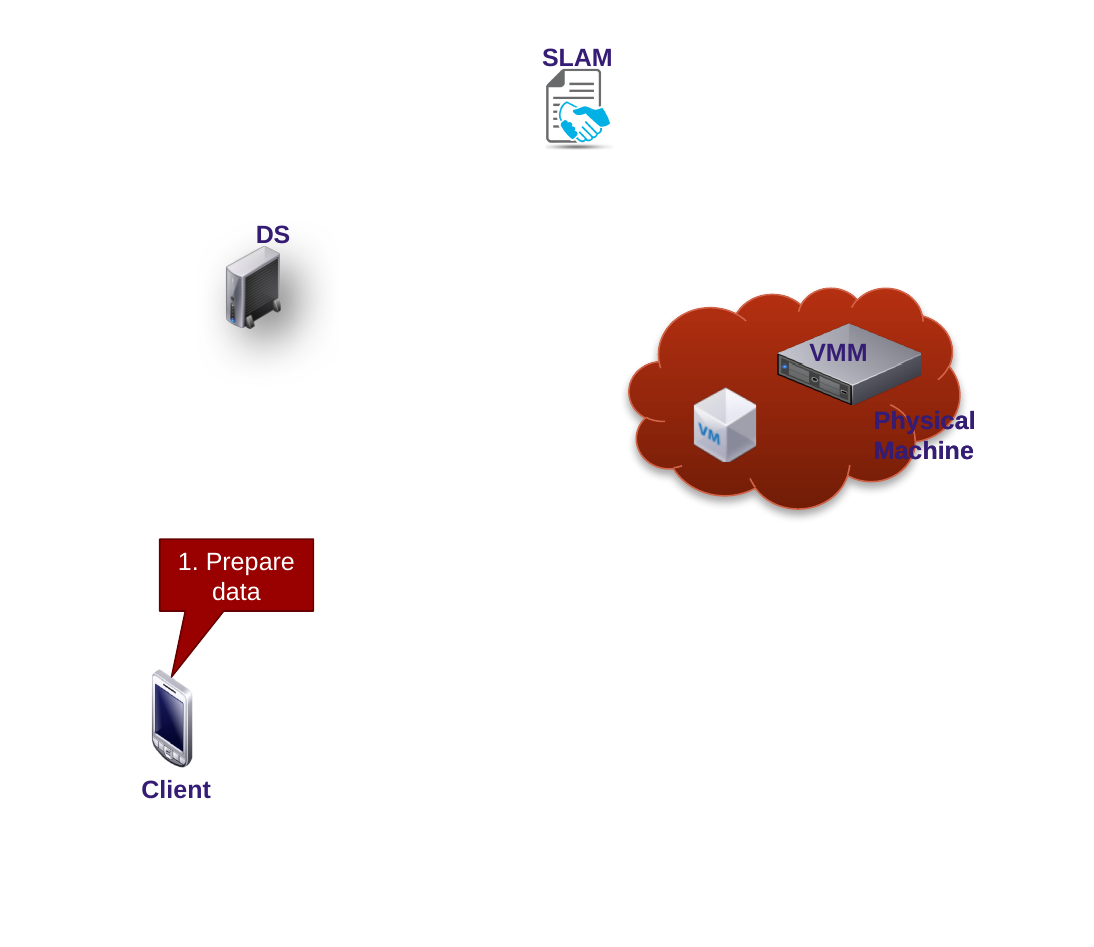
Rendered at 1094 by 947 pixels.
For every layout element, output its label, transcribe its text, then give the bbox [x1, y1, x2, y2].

text_box DS [240, 203, 314, 253]
text_box Client [126, 758, 256, 813]
picture [151, 668, 193, 768]
text_box 1. Prepare data [159, 539, 314, 666]
picture [545, 67, 614, 151]
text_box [628, 287, 1005, 509]
picture [218, 246, 281, 334]
text_box SLAM [527, 26, 639, 82]
